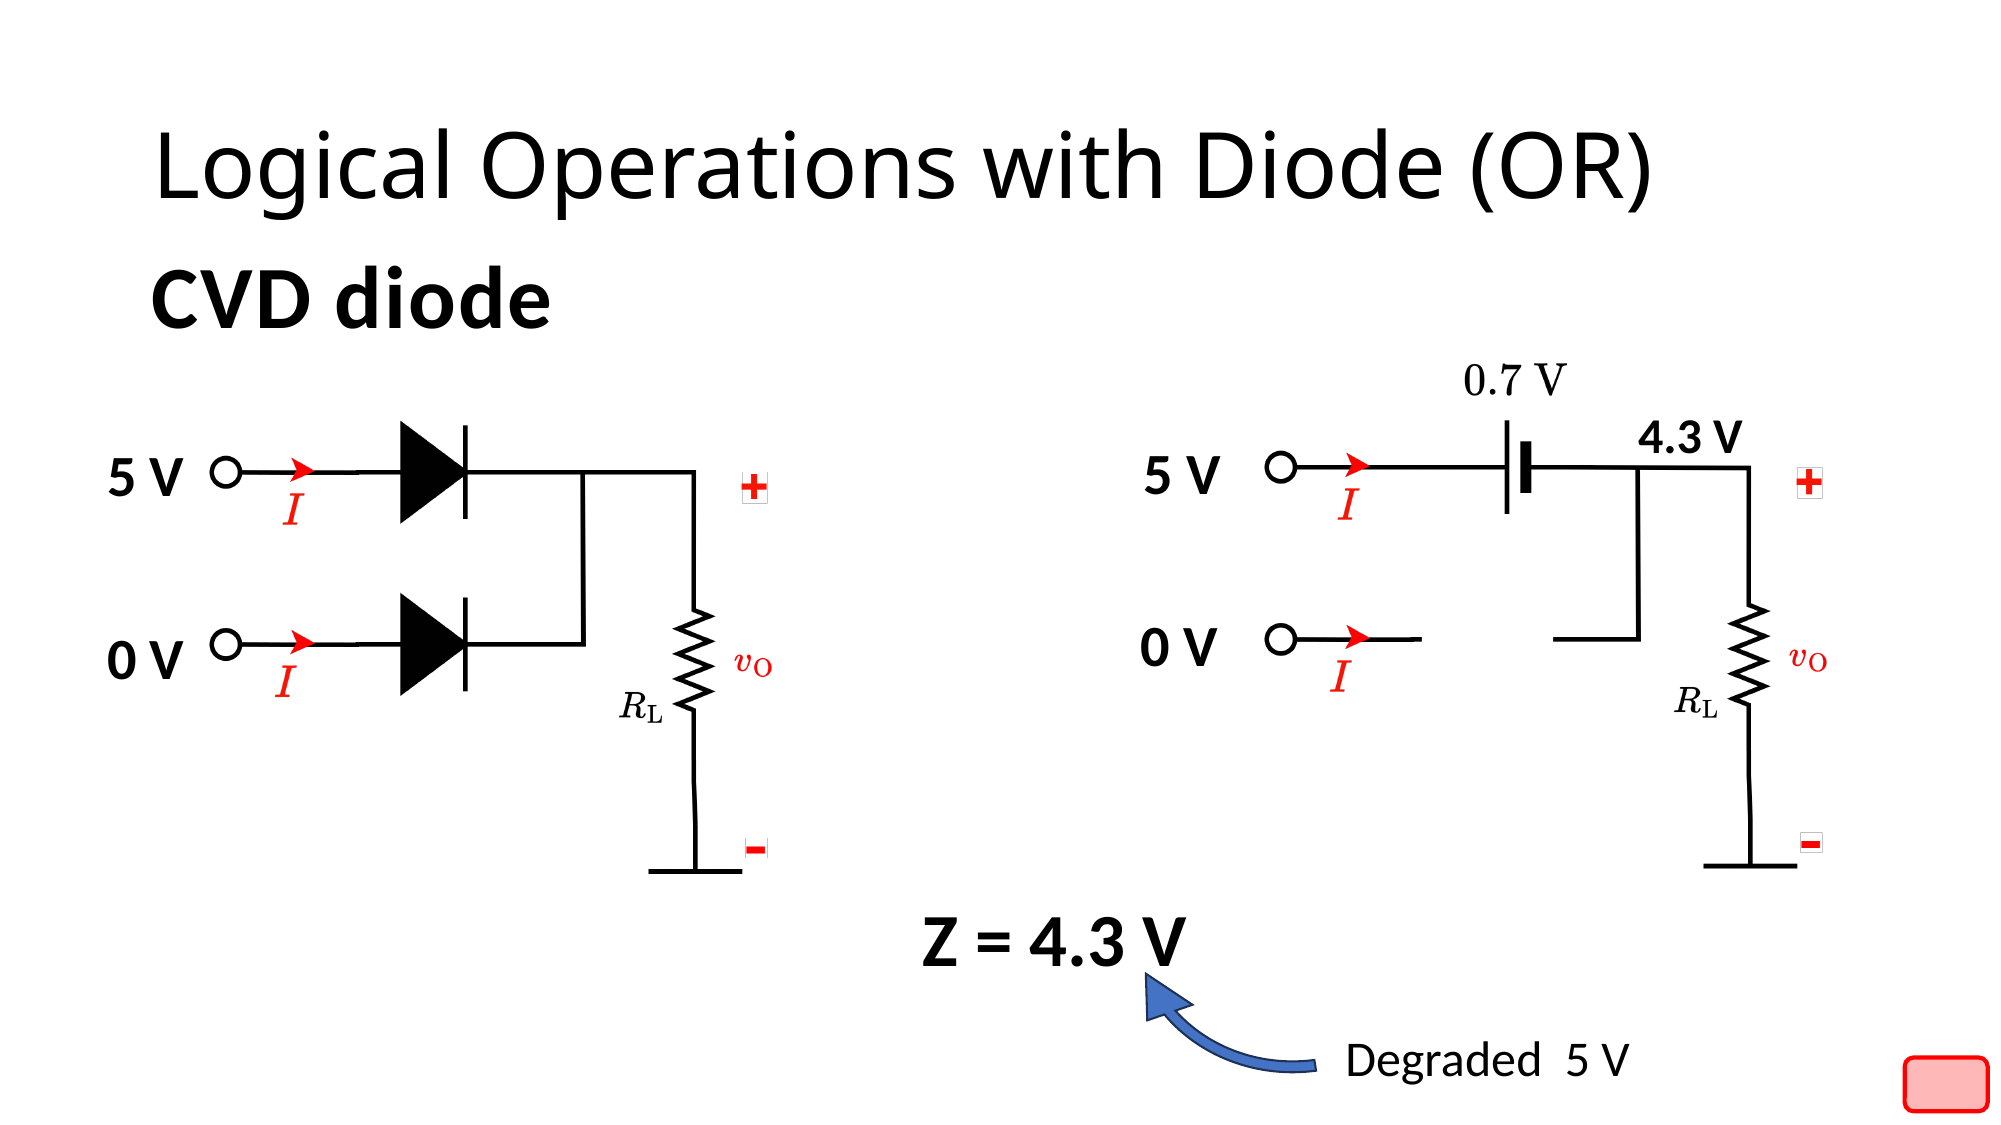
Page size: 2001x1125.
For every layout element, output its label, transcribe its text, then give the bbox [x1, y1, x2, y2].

text_box [1903, 1056, 1989, 1113]
picture [1233, 302, 1873, 887]
text_box CVD diode [151, 266, 1935, 347]
text_box [1144, 971, 1318, 1074]
text_box 5 V [92, 431, 178, 516]
text_box 0 V [92, 613, 178, 699]
picture [178, 407, 818, 894]
text_box Z = 4.3 V [908, 883, 1203, 989]
text_box Degraded 5 V [1283, 1018, 1692, 1094]
text_box 0 V [1126, 600, 1233, 686]
text_box 5 V [1128, 428, 1233, 514]
title Logical Operations with Diode (OR) [137, 59, 1863, 278]
